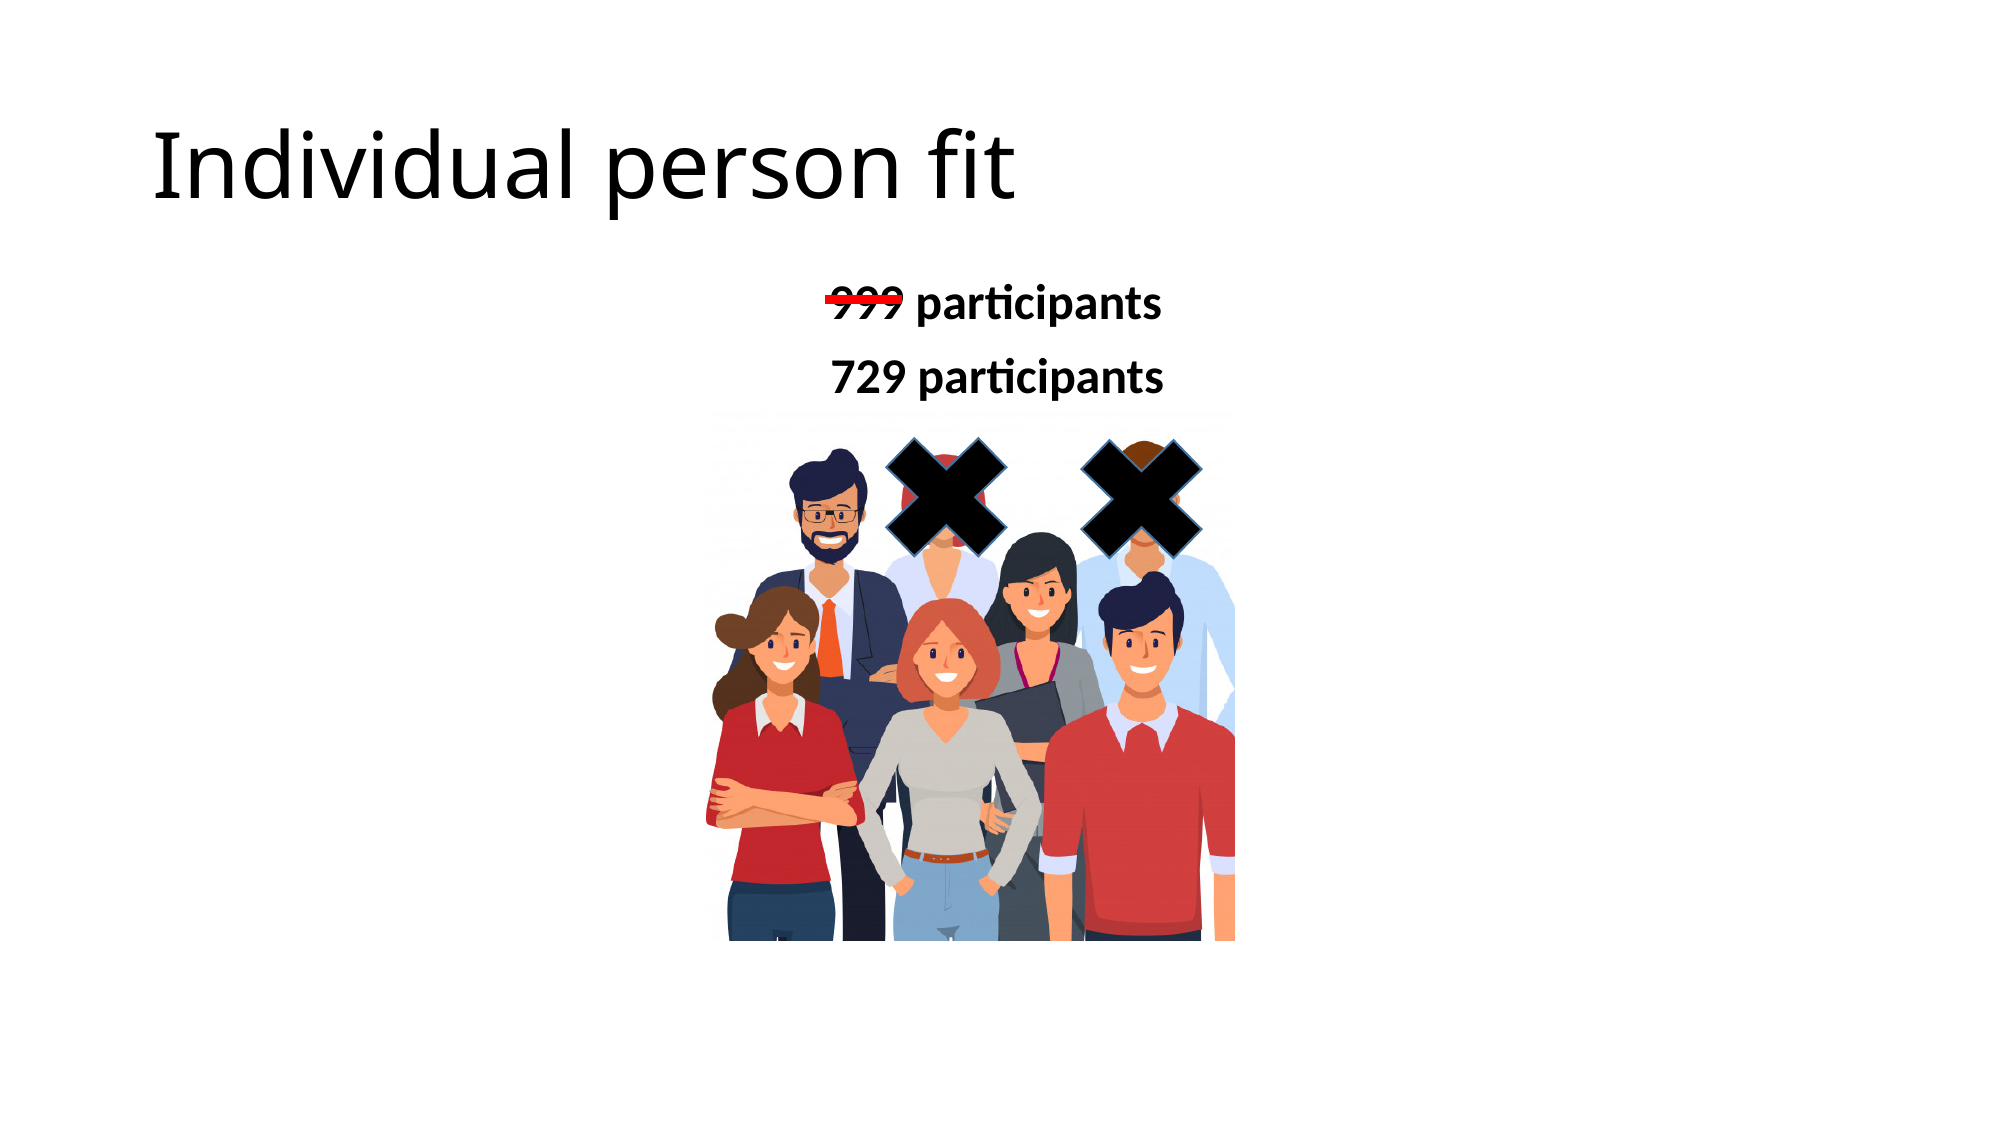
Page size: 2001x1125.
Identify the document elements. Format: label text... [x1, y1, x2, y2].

text_box 999 participants [780, 278, 1210, 337]
picture [705, 411, 1235, 941]
text_box 729 participants [782, 336, 1212, 411]
title Individual person fit [137, 59, 1863, 278]
